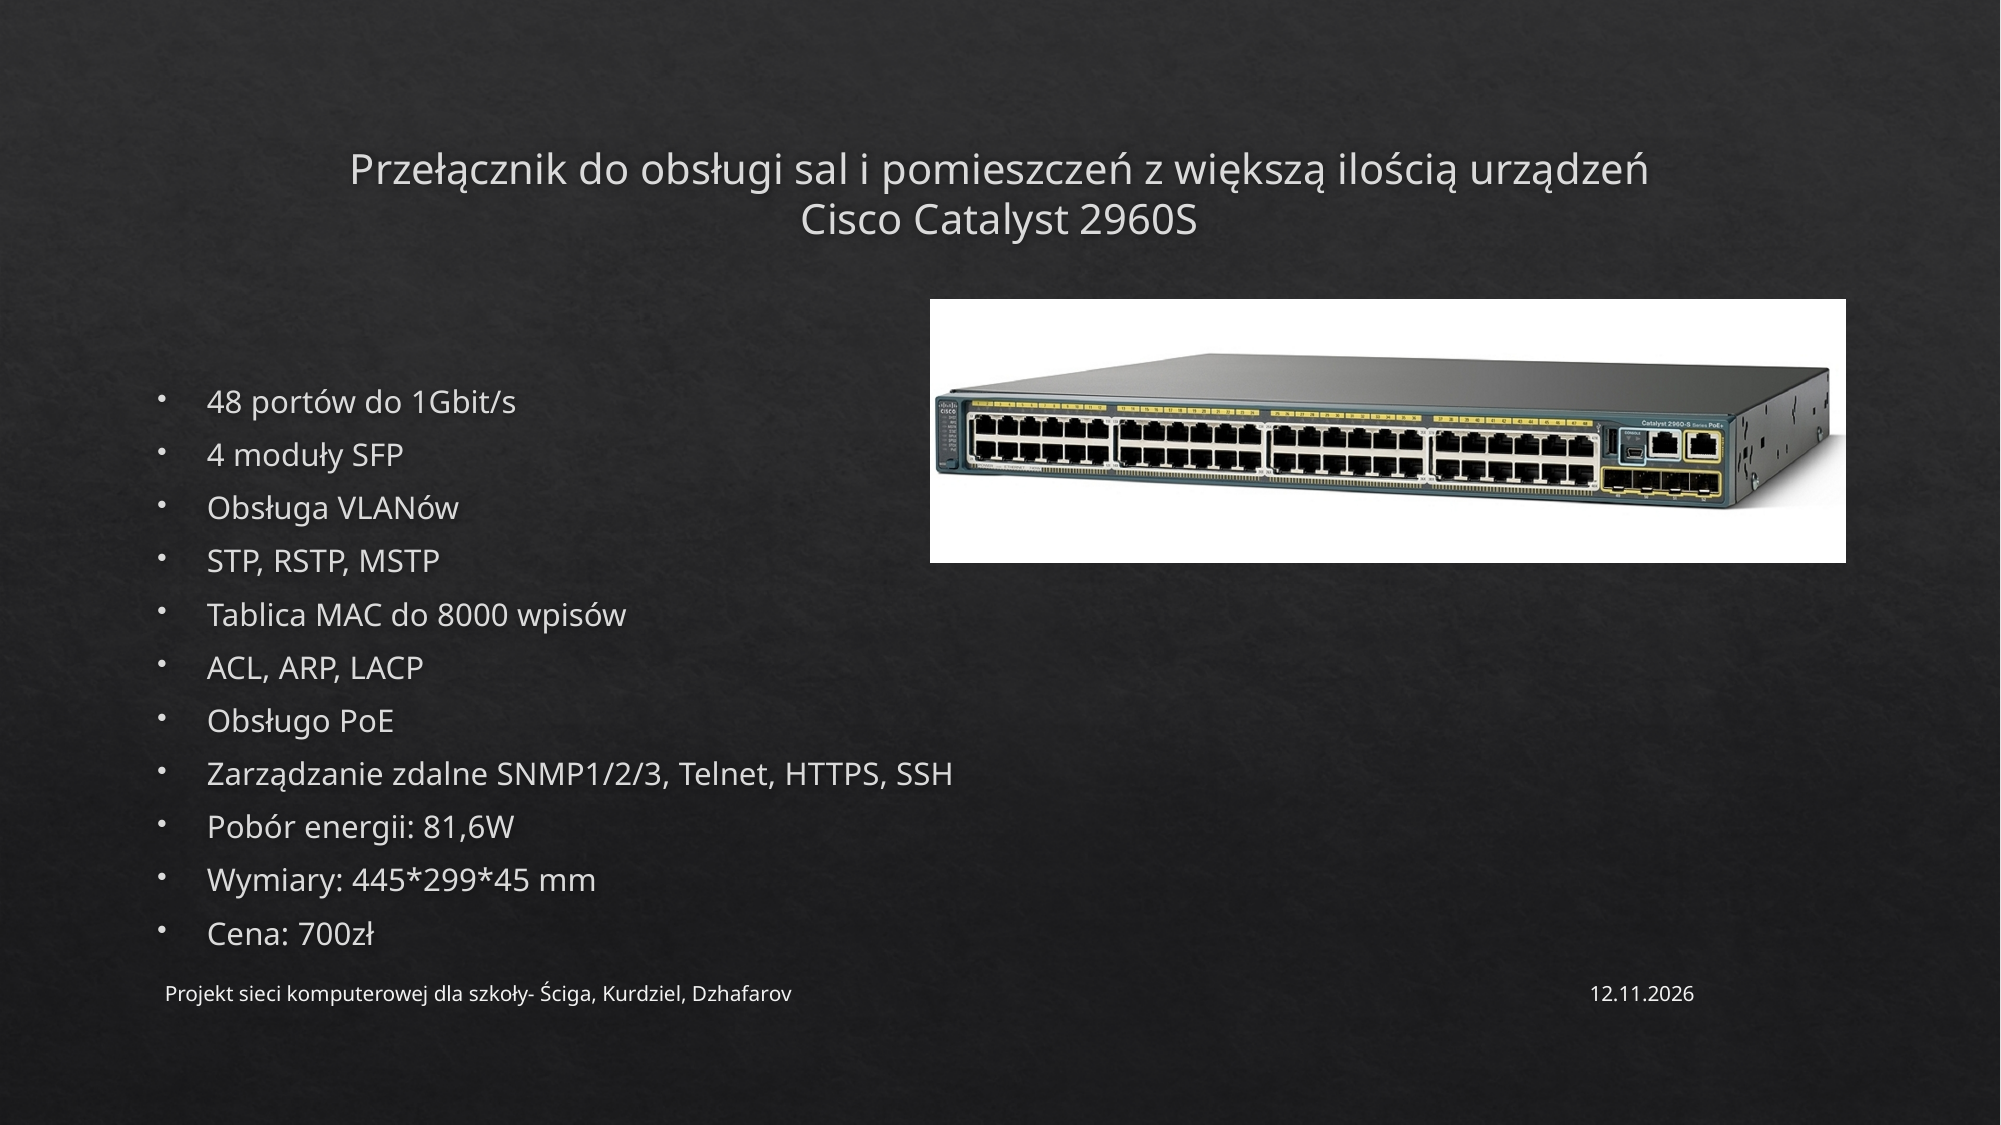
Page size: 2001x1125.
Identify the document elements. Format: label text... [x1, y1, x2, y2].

picture [930, 299, 1846, 563]
title Przełącznik do obsługi sal i pomieszczeń z większą ilością urządzeń Cisco Catalyst 2960S [137, 133, 1863, 352]
list 48 portów do 1Gbit/s 4 moduły SFP Obsługa VLANów STP, RSTP, MSTP Tablica MAC do 8000 wpisów ACL, ARP, LACP Obsługo PoE Zarządzanie zdalne SNMP1/2/3, Telnet, HTTPS, SSH Pobór energii: 81,6W Wymiary: 445*299*45 mm Cena: 700zł [137, 374, 1863, 960]
footer Projekt sieci komputerowej dla szkoły- Ściga, Kurdziel, Dzhafarov [149, 965, 1245, 1025]
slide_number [1259, 965, 1710, 1025]
